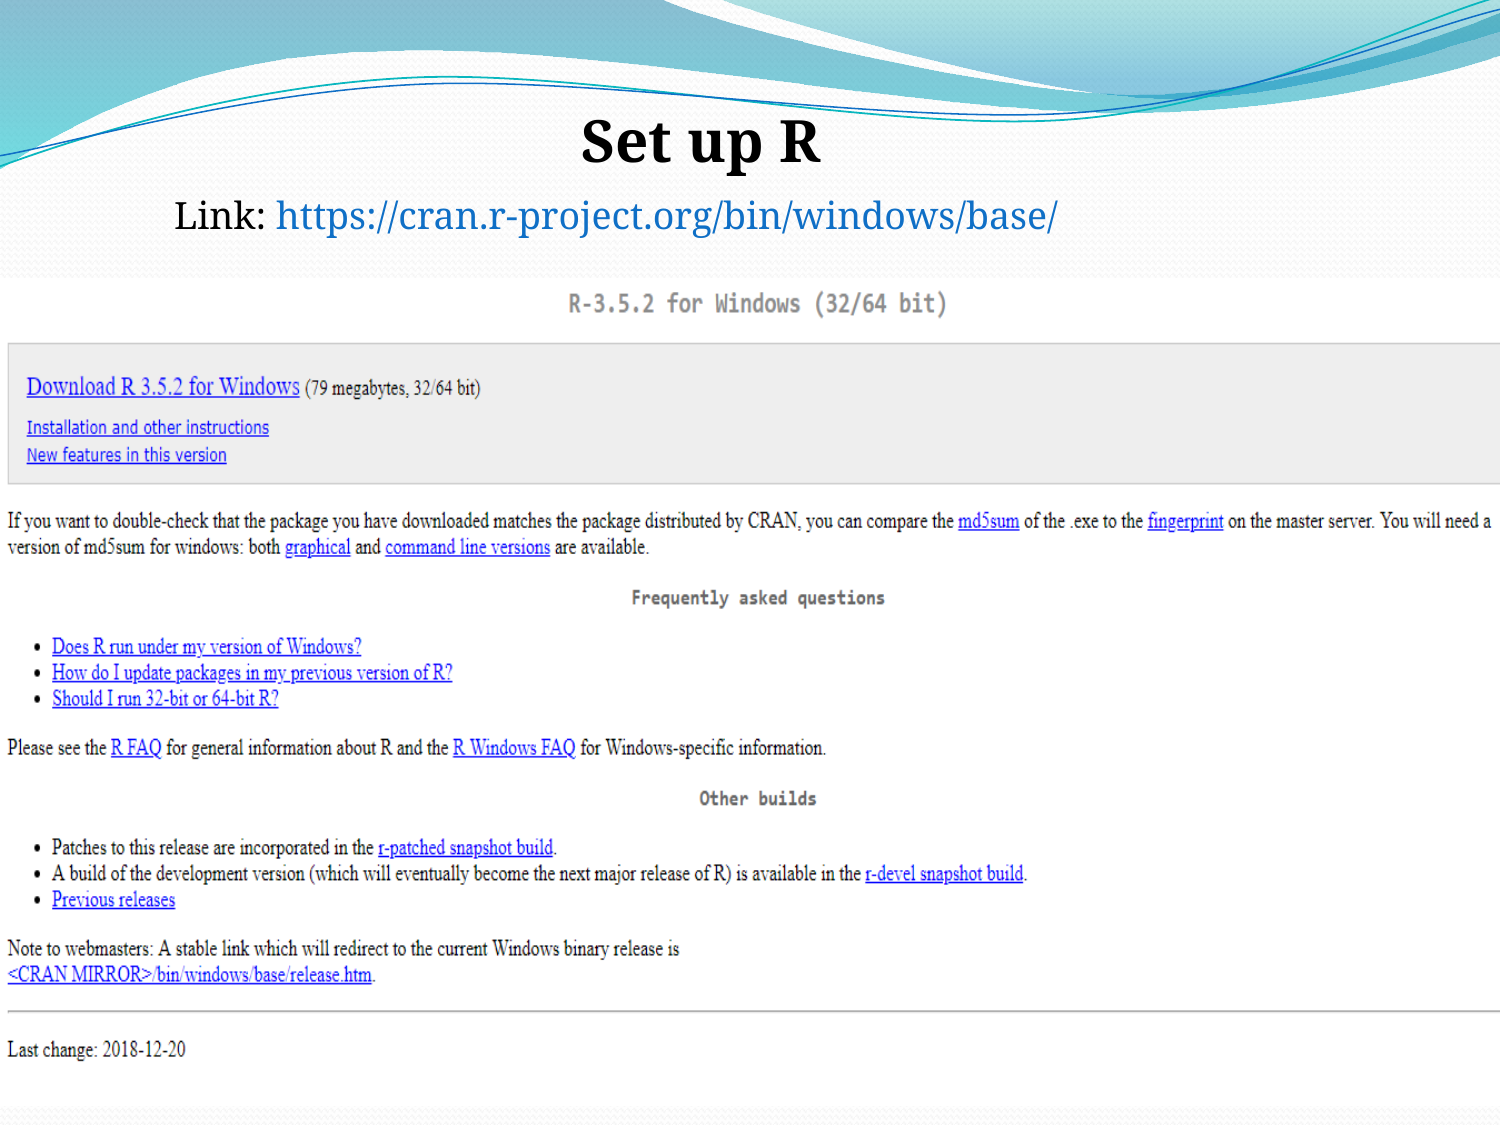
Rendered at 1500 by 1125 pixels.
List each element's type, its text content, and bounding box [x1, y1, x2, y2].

picture [0, 278, 1500, 1107]
text_box Link: https://cran.r-project.org/bin/windows/base/ [159, 184, 1376, 245]
text_box Set up R [360, 96, 1058, 182]
